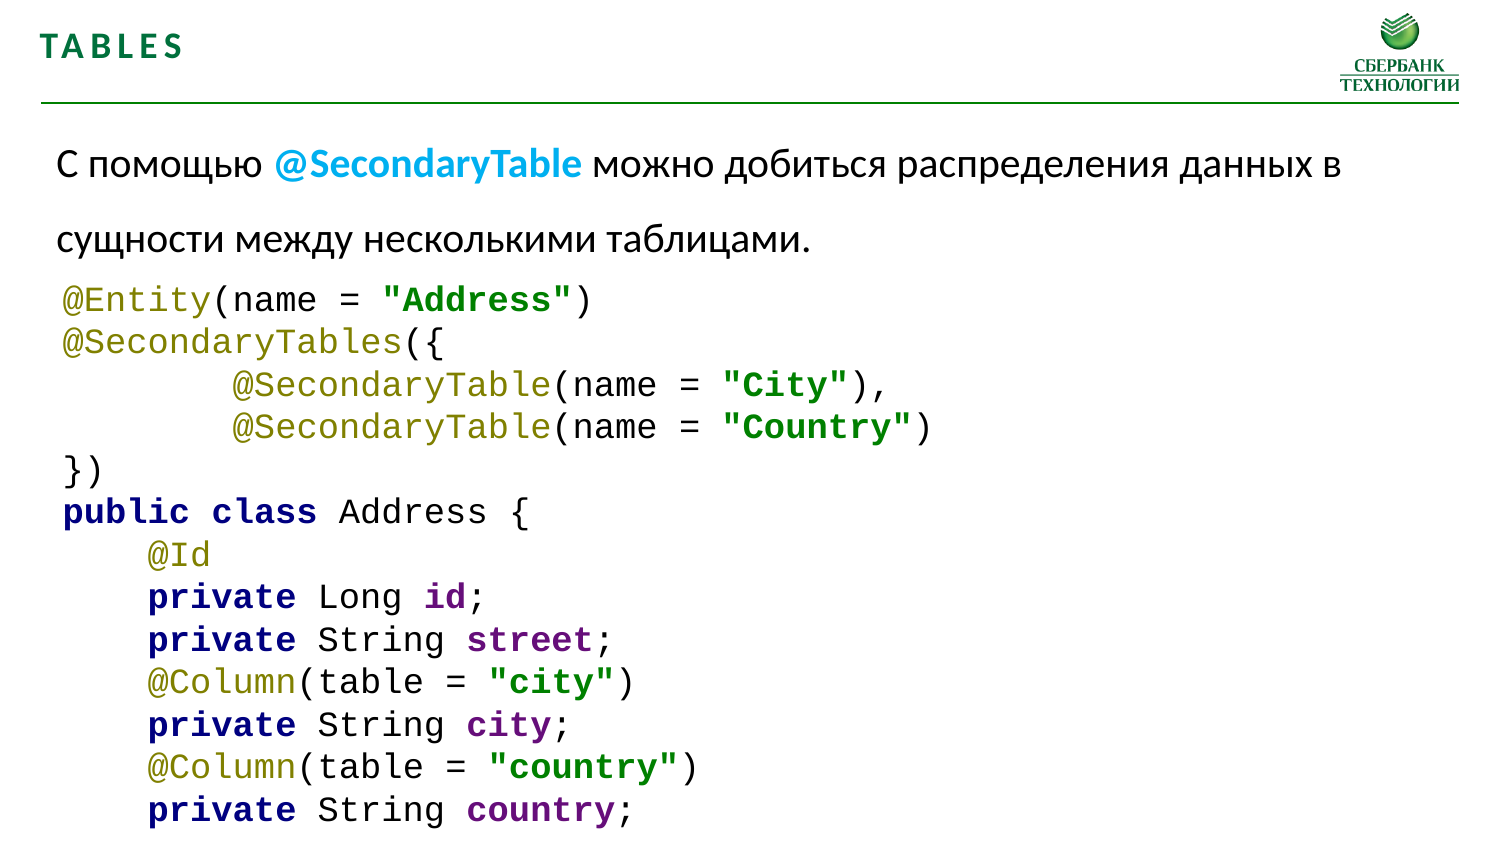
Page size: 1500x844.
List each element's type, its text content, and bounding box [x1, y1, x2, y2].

text_box С помощью @SecondaryTable можно добиться распределения данных в сущности между несколькими таблицами. [41, 102, 1459, 269]
list Tables [39, 13, 1115, 67]
picture [1340, 13, 1459, 91]
text_box @Entity(name = "Address") @SecondaryTables({ @SecondaryTable(name = "City"), @SecondaryTable(name = "Country") }) public class Address { @Id private Long id; private String street; @Column(table = "city") private String city; @Column(table = "country") private String country; [47, 268, 950, 836]
